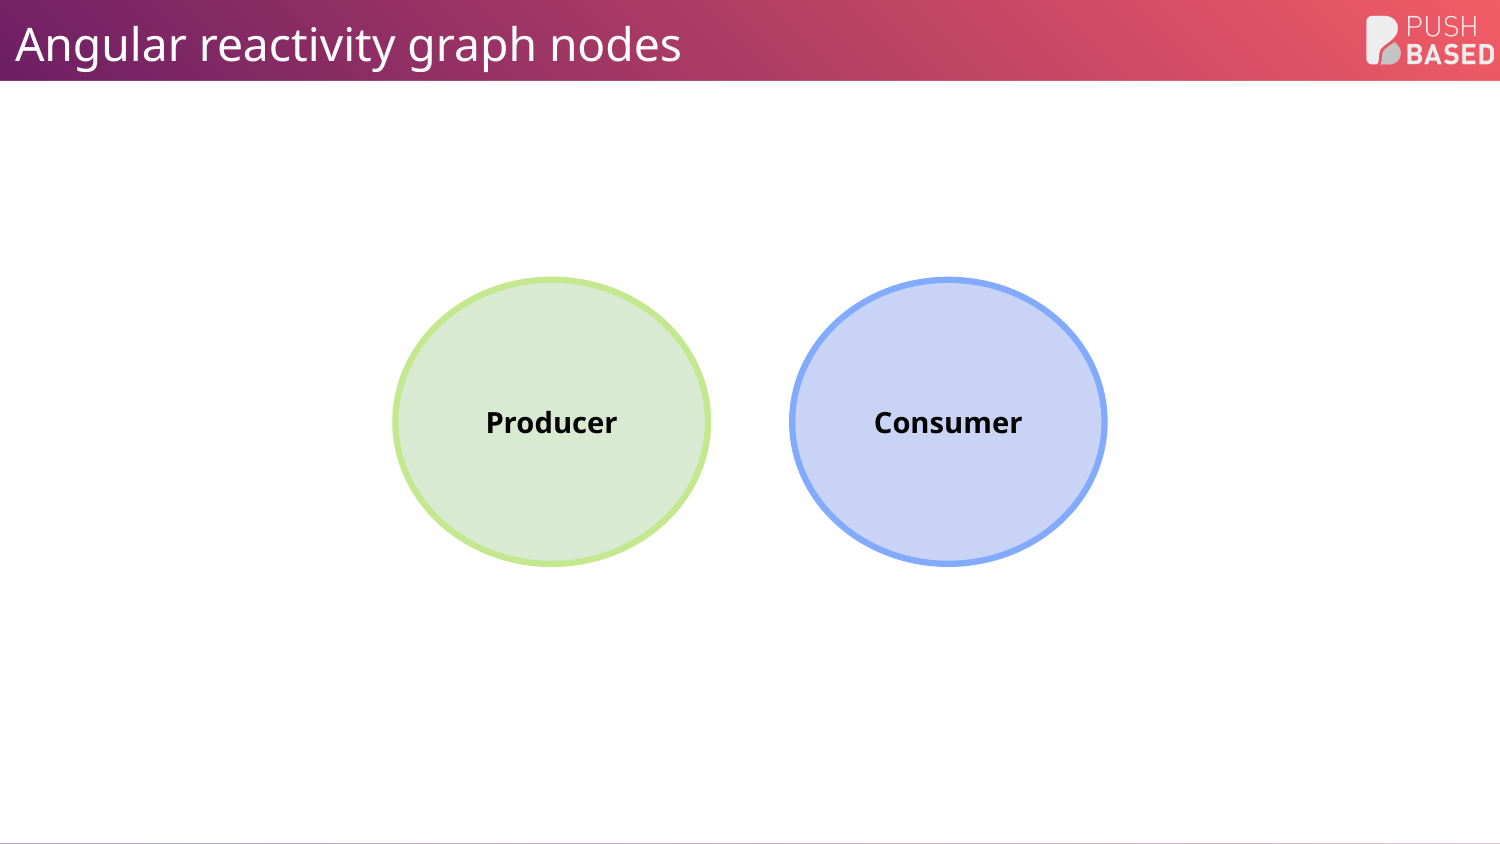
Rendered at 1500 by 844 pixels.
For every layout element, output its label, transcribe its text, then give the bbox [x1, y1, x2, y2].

picture [1351, 0, 1500, 81]
text_box Consumer [792, 279, 1105, 564]
text_box Producer [395, 279, 709, 564]
title Angular reactivity graph nodes [0, 0, 1351, 81]
